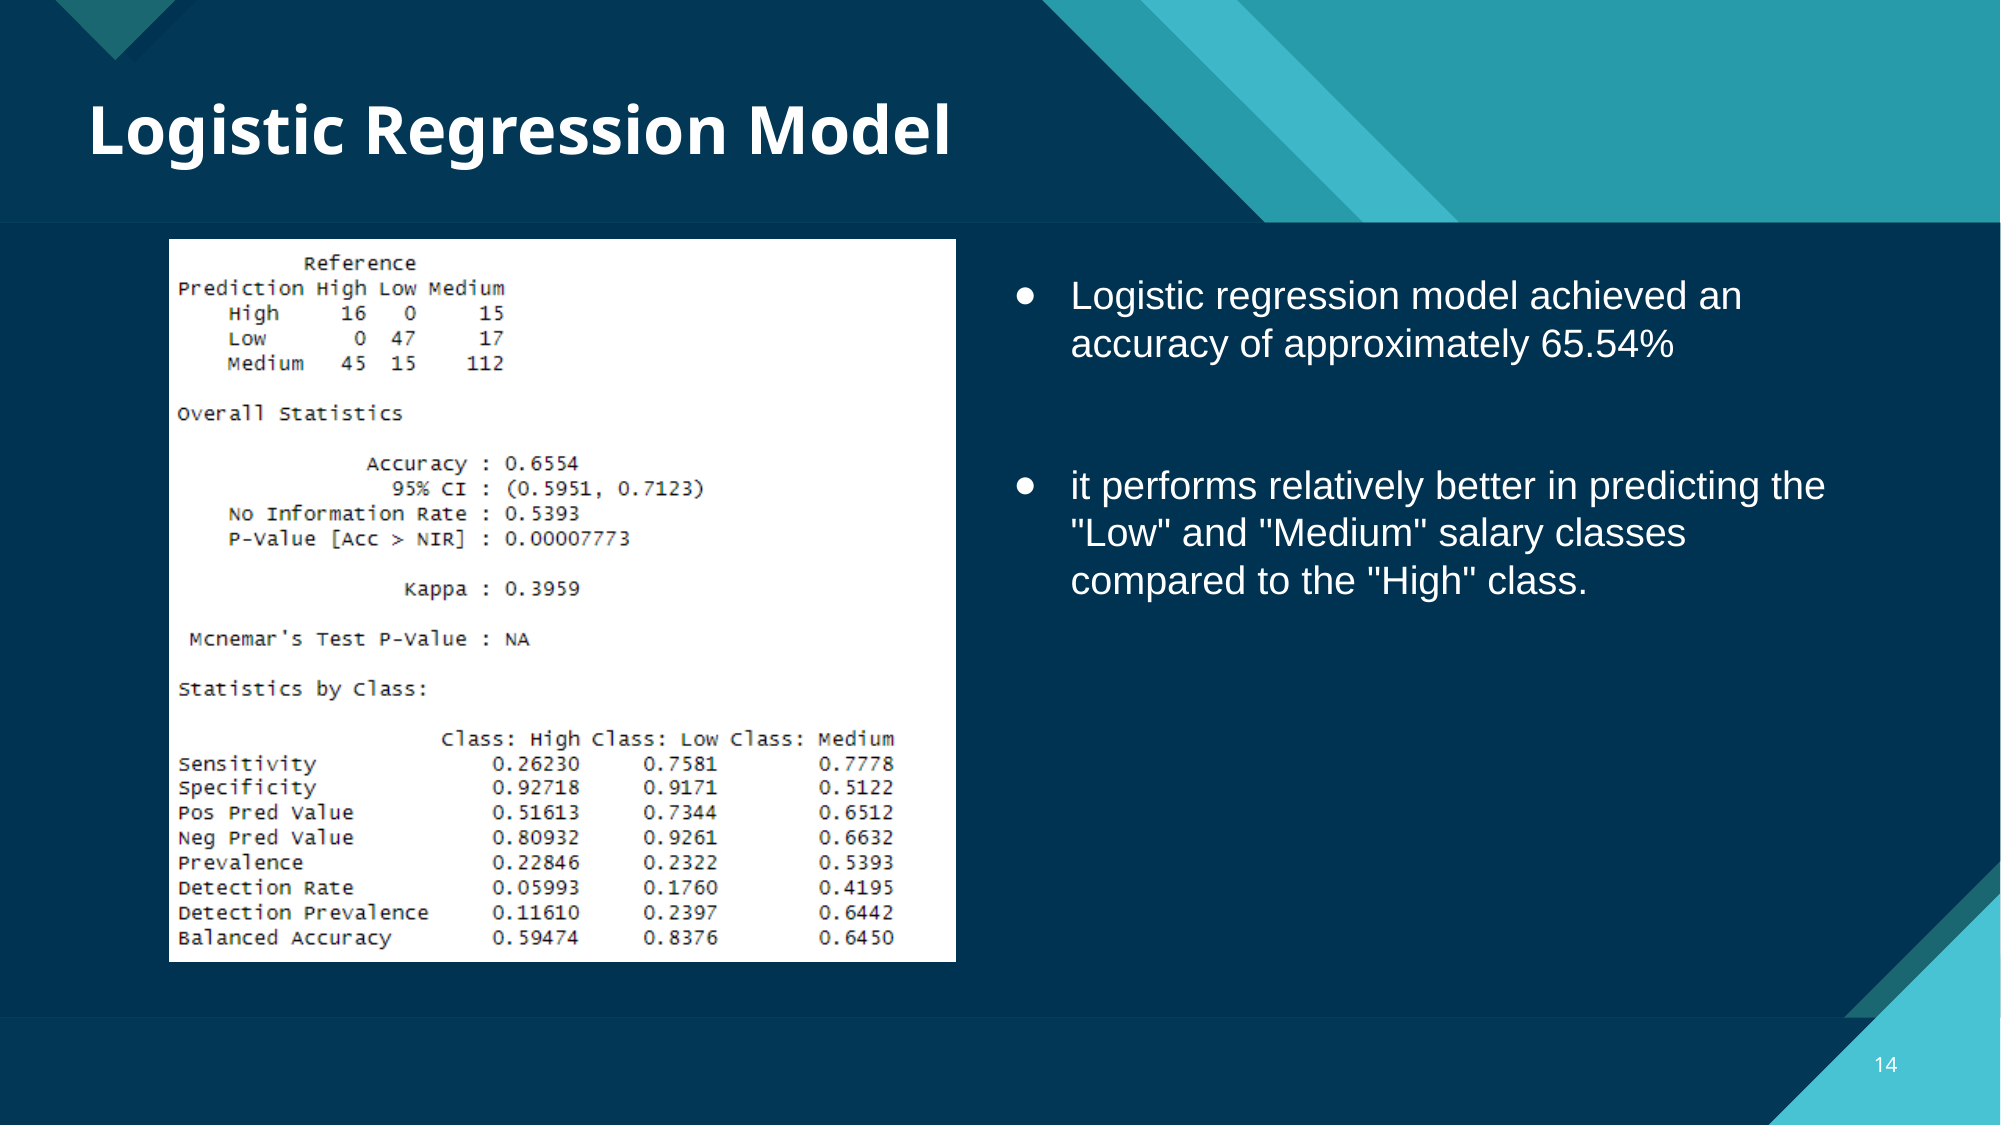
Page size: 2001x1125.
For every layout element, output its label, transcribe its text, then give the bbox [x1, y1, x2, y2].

text_box Logistic regression model achieved an accuracy of approximately 65.54% it performs relatively better in predicting the "Low" and "Medium" salary classes compared to the "High" class. [980, 254, 1855, 618]
title Logistic Regression Model [72, 89, 1913, 292]
slide_number ‹#› [1845, 1035, 1913, 1096]
picture [169, 239, 957, 963]
